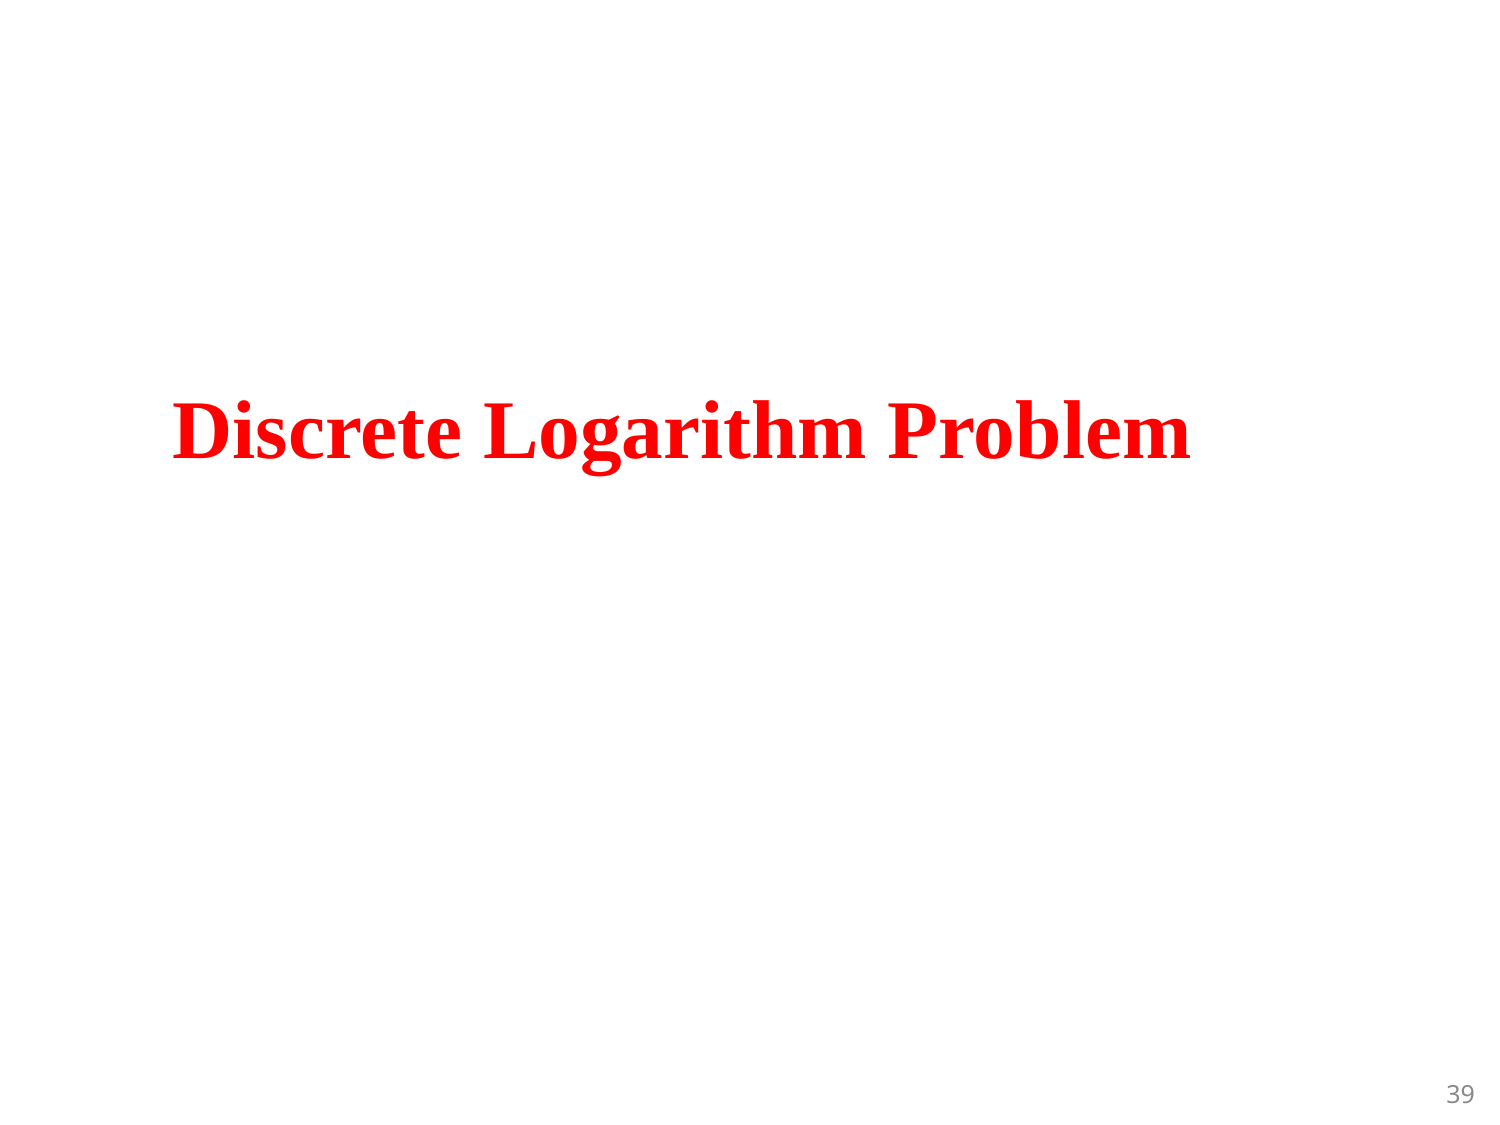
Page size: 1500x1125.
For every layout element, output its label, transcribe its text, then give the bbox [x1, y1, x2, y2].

slide_number 39 [1125, 1065, 1475, 1125]
text_box Discrete Logarithm Problem [137, 226, 1450, 483]
